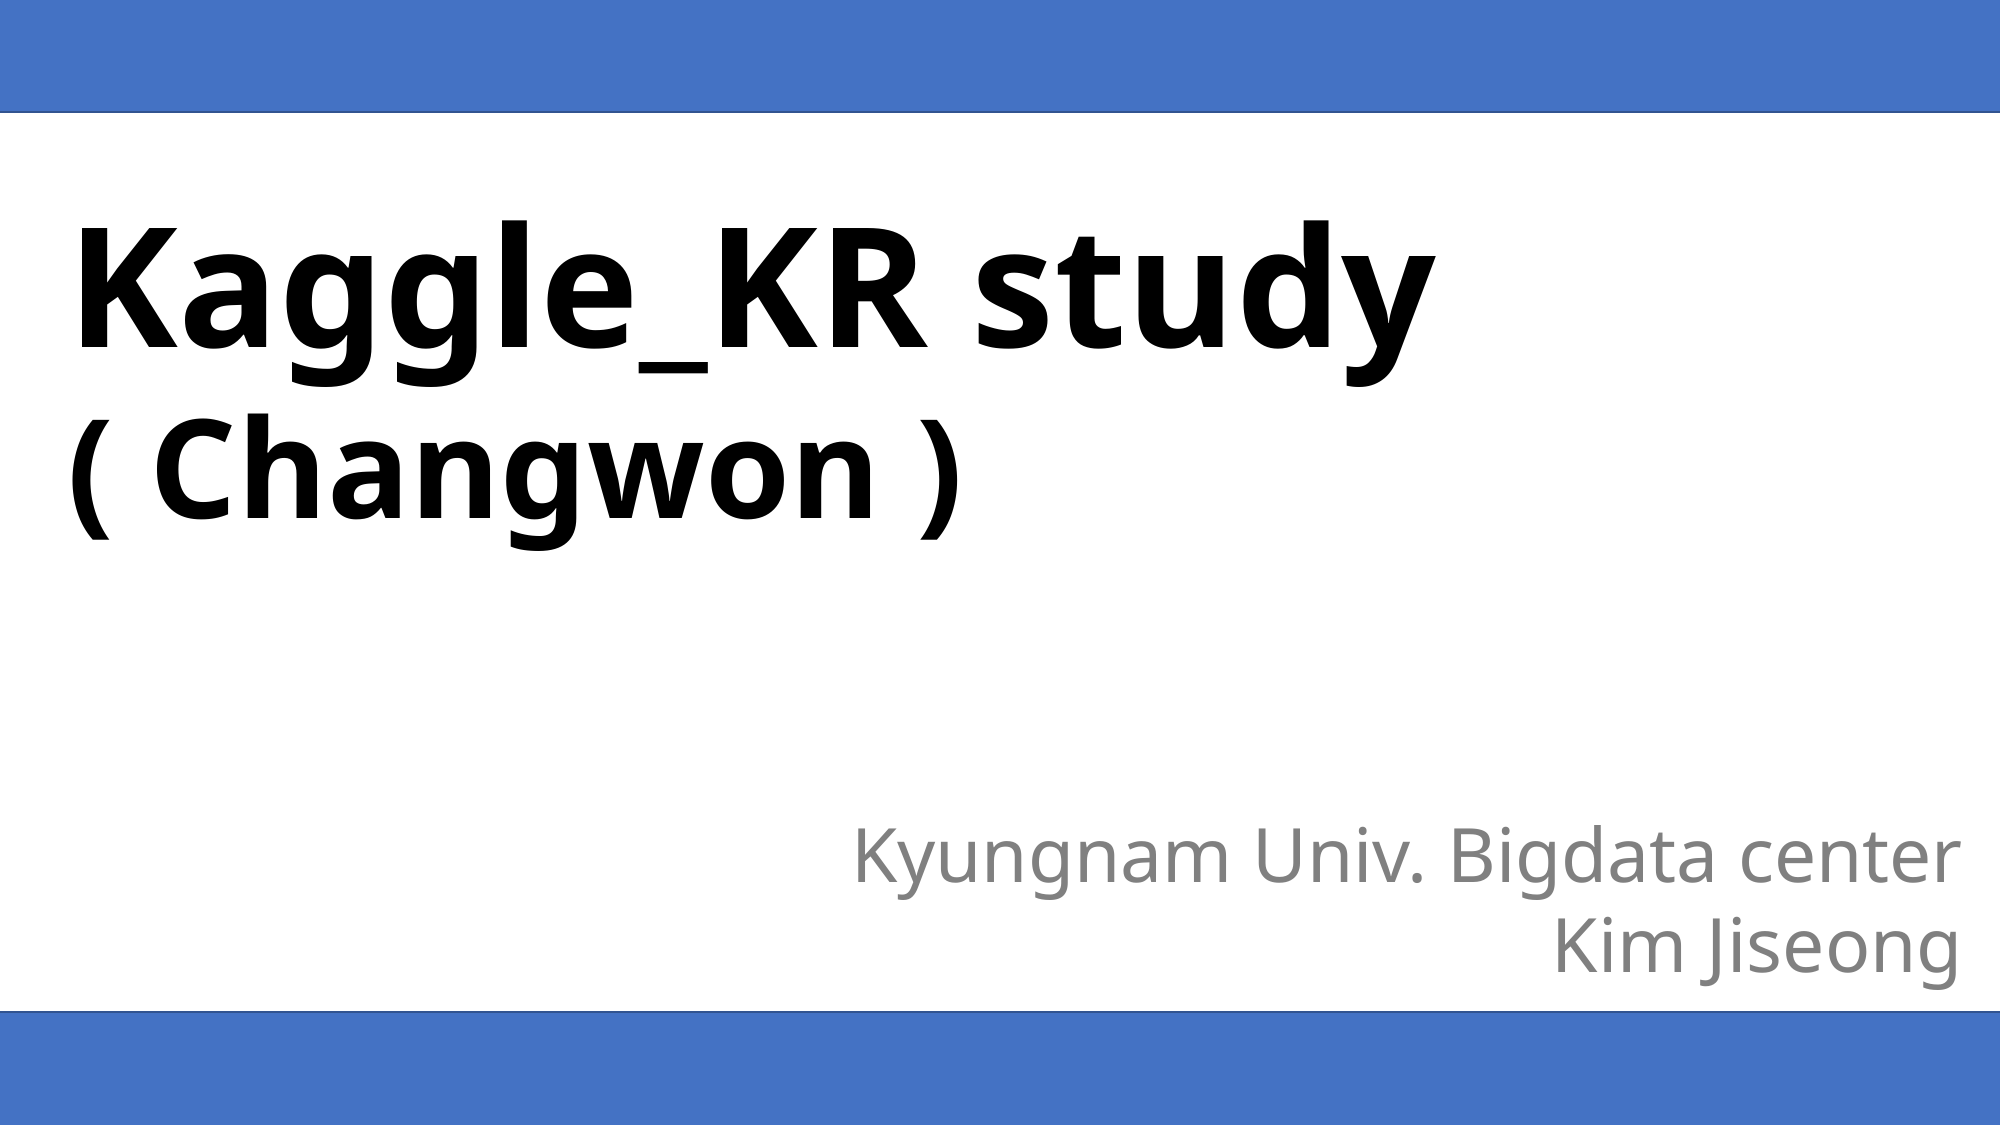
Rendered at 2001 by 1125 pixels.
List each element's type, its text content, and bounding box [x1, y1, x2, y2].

text_box Kyungnam Univ. Bigdata center Kim Jiseong [447, 799, 1978, 995]
text_box [0, 0, 2000, 113]
text_box [0, 1011, 2000, 1125]
text_box Kaggle_KR study ( Changwon ) [53, 173, 2000, 554]
